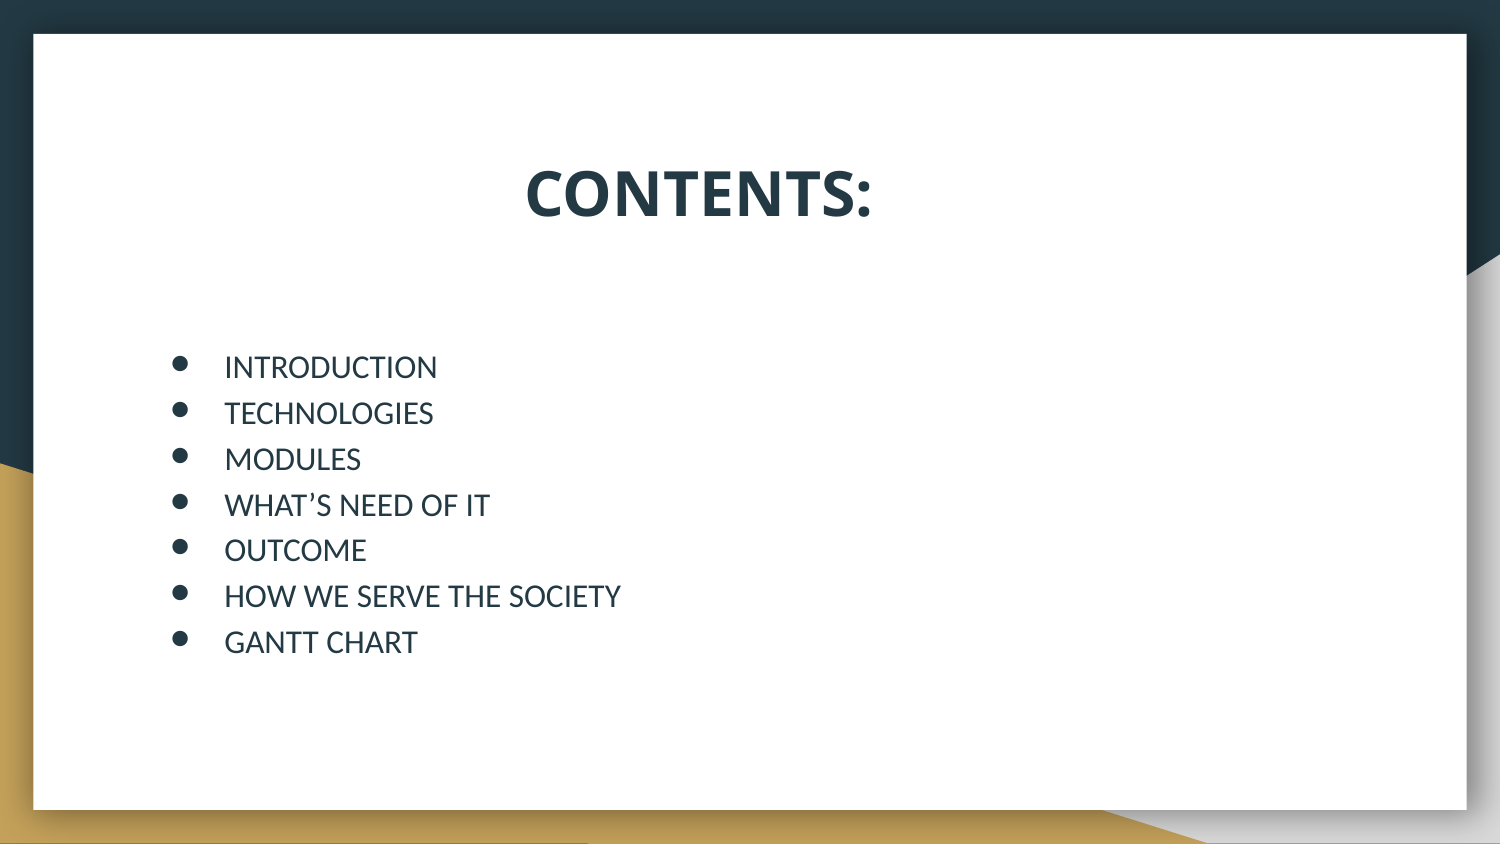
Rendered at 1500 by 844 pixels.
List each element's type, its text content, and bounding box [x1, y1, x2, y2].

list INTRODUCTION TECHNOLOGIES MODULES WHAT’S NEED OF IT OUTCOME HOW WE SERVE THE SOCIETY GANTT CHART [134, 324, 1366, 726]
title CONTENTS: [134, 138, 1366, 296]
